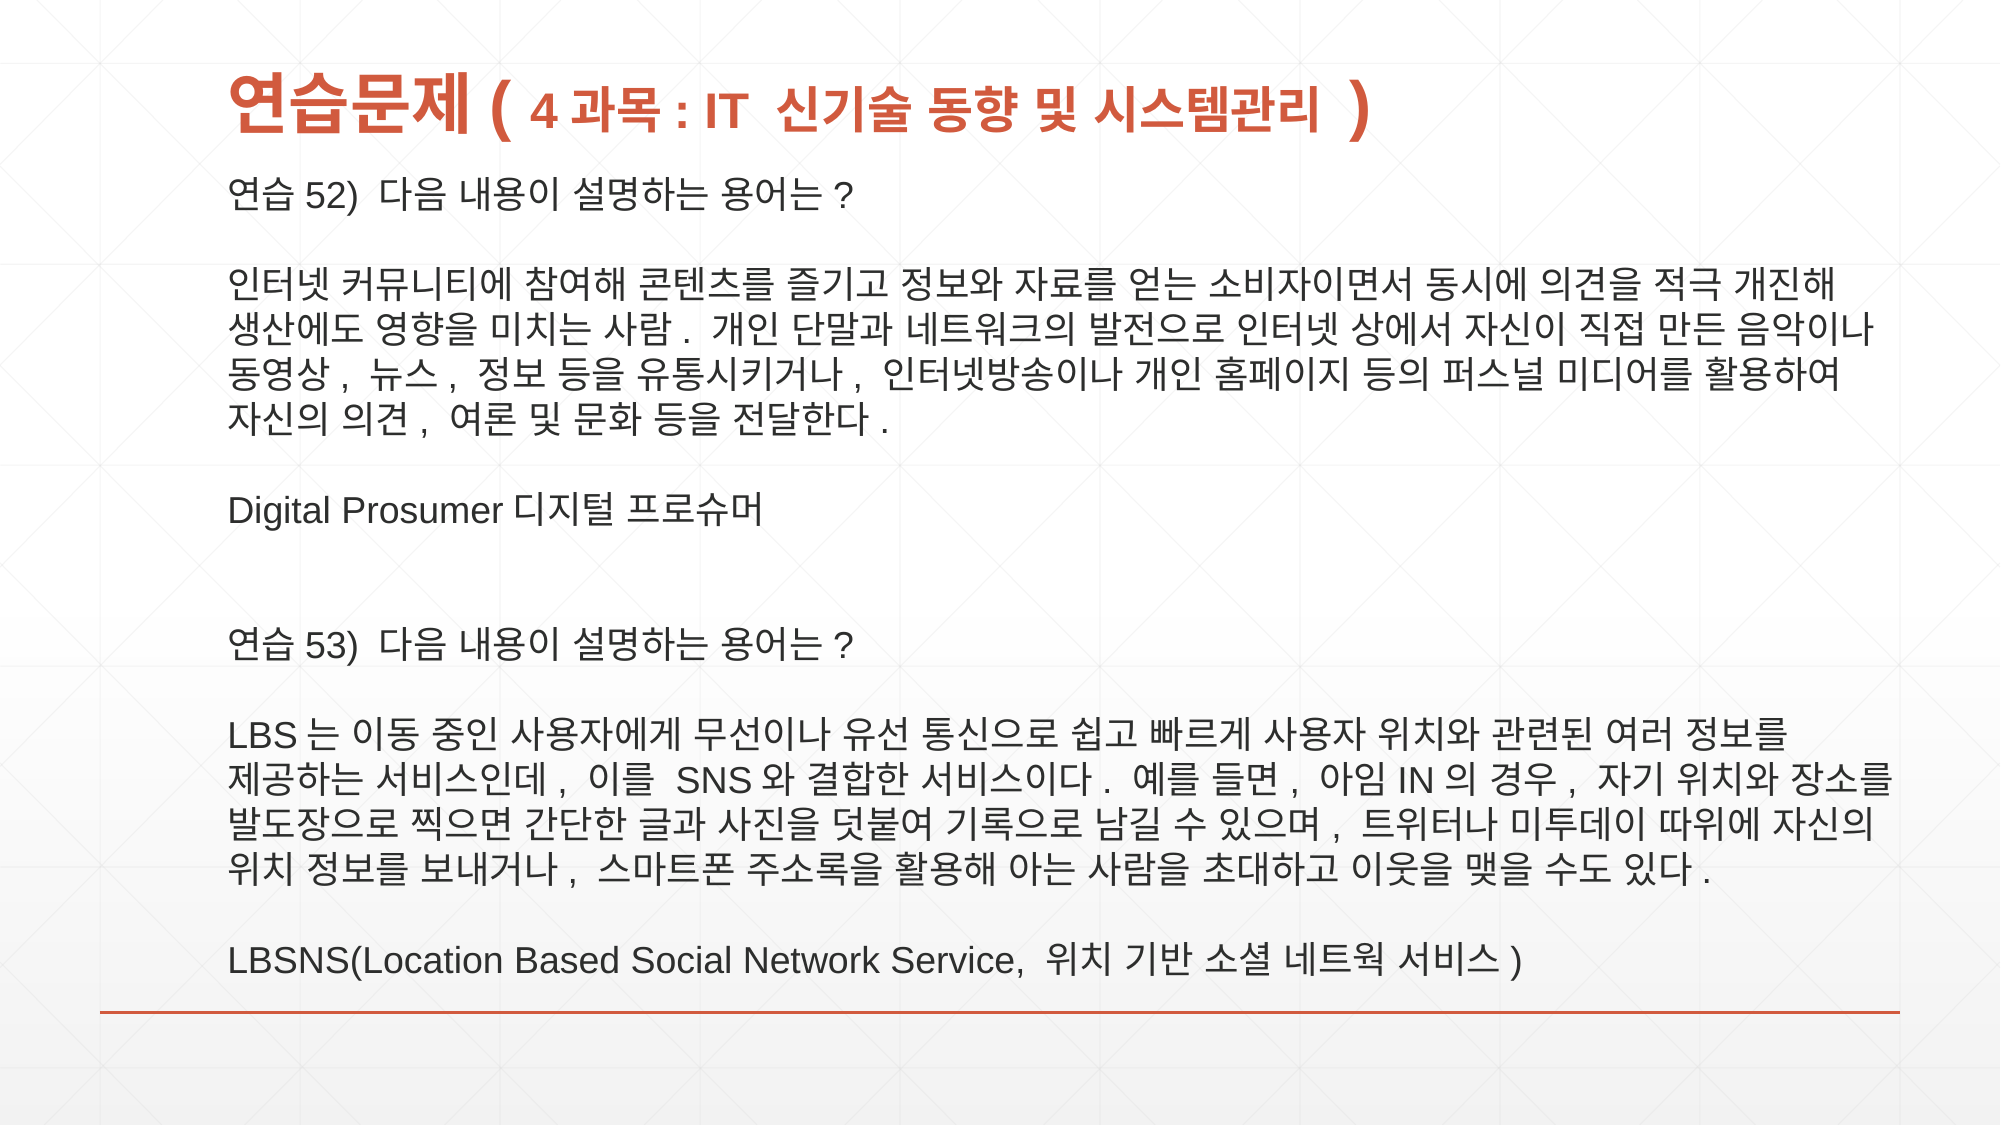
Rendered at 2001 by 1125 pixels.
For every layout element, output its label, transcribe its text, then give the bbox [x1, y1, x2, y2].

title 연습문제( 4과목: IT 신기술 동향 및 시스템관리 ) [212, 58, 1788, 150]
text_box 연습52) 다음 내용이 설명하는 용어는? 인터넷 커뮤니티에 참여해 콘텐츠를 즐기고 정보와 자료를 얻는 소비자이면서 동시에 의견을 적극 개진해 생산에도 영향을 미치는 사람. 개인 단말과 네트워크의 발전으로 인터넷 상에서 자신이 직접 만든 음악이나 동영상, 뉴스, 정보 등을 유통시키거나, 인터넷방송이나 개인 홈페이지 등의 퍼스널 미디어를 활용하여 자신의 의견, 여론 및 문화 등을 전달한다. Digital Prosumer디지털 프로슈머 연습53) 다음 내용이 설명하는 용어는? LBS는 이동 중인 사용자에게 무선이나 유선 통신으로 쉽고 빠르게 사용자 위치와 관련된 여러 정보를 제공하는 서비스인데, 이를 SNS와 결합한 서비스이다. 예를 들면, 아임IN의 경우, 자기 위치와 장소를 발도장으로 찍으면 간단한 글과 사진을 덧붙여 기록으로 남길 수 있으며, 트위터나 미투데이 따위에 자신의 위치 정보를 보내거나, 스마트폰 주소록을 활용해 아는 사람을 초대하고 이웃을 맺을 수도 있다. LBSNS(Location Based Social Network Service, 위치 기반 소셜 네트웍 서비스) [212, 163, 1949, 989]
